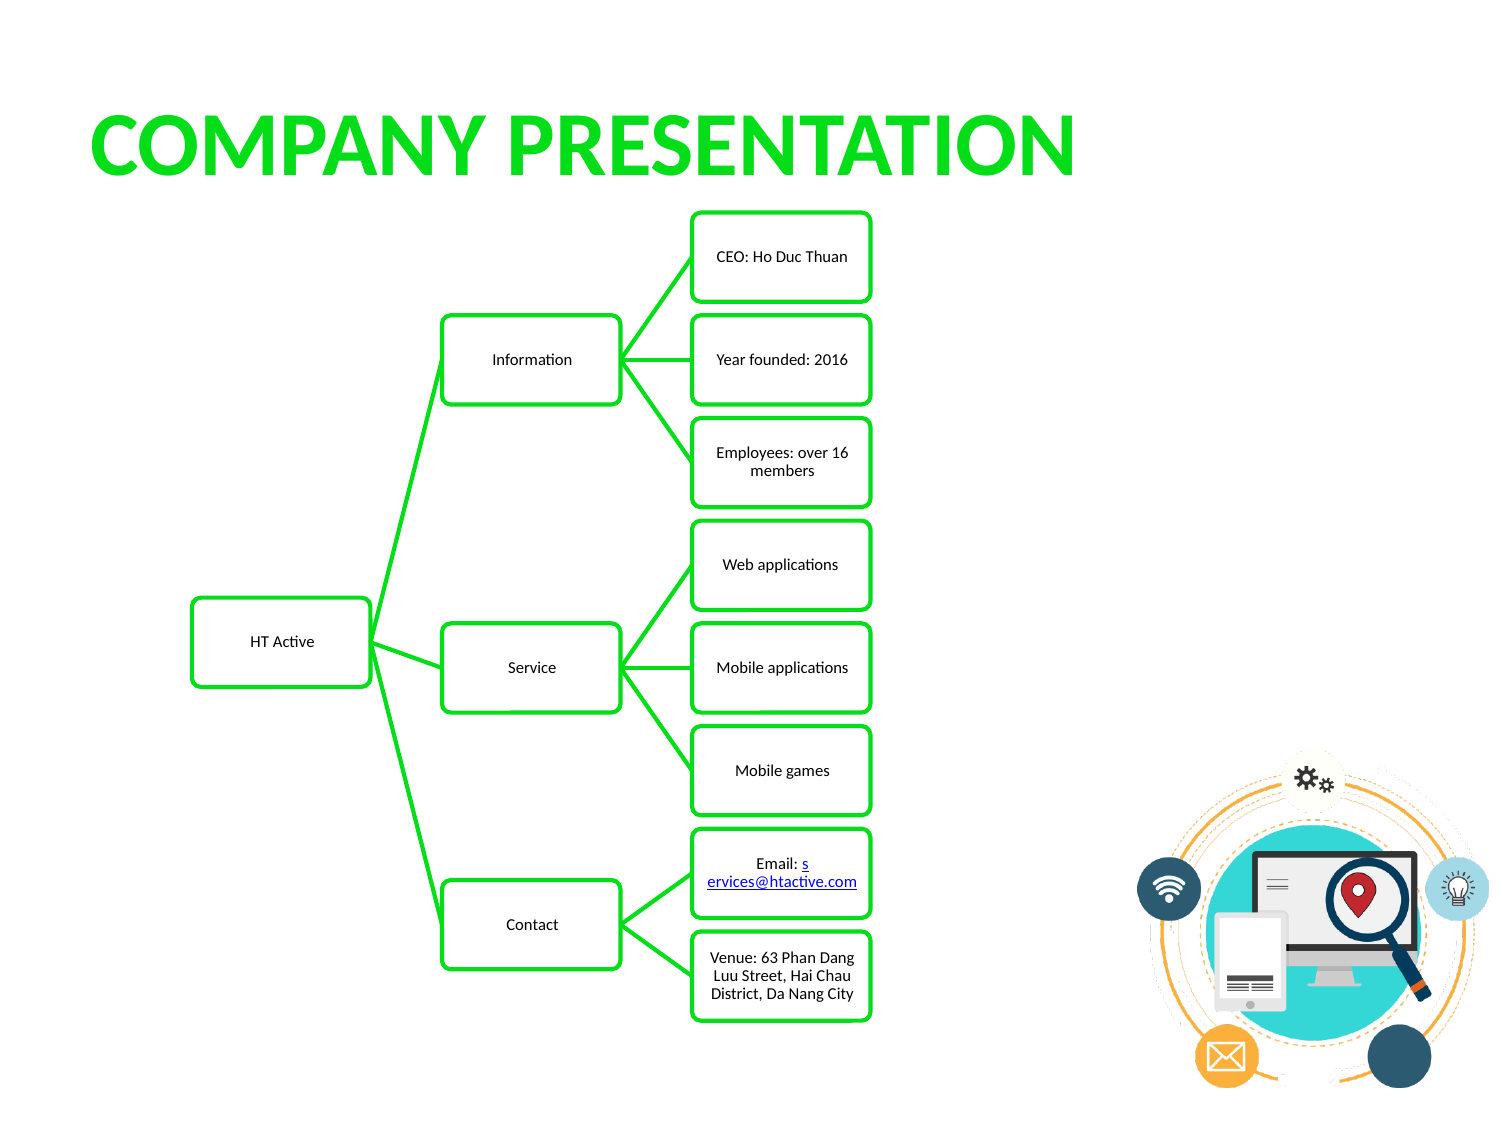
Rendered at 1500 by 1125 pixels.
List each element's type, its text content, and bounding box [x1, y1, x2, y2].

picture [1137, 749, 1489, 1088]
title COMPANY PRESENTATION [75, 45, 1425, 233]
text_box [0, 212, 1113, 1021]
